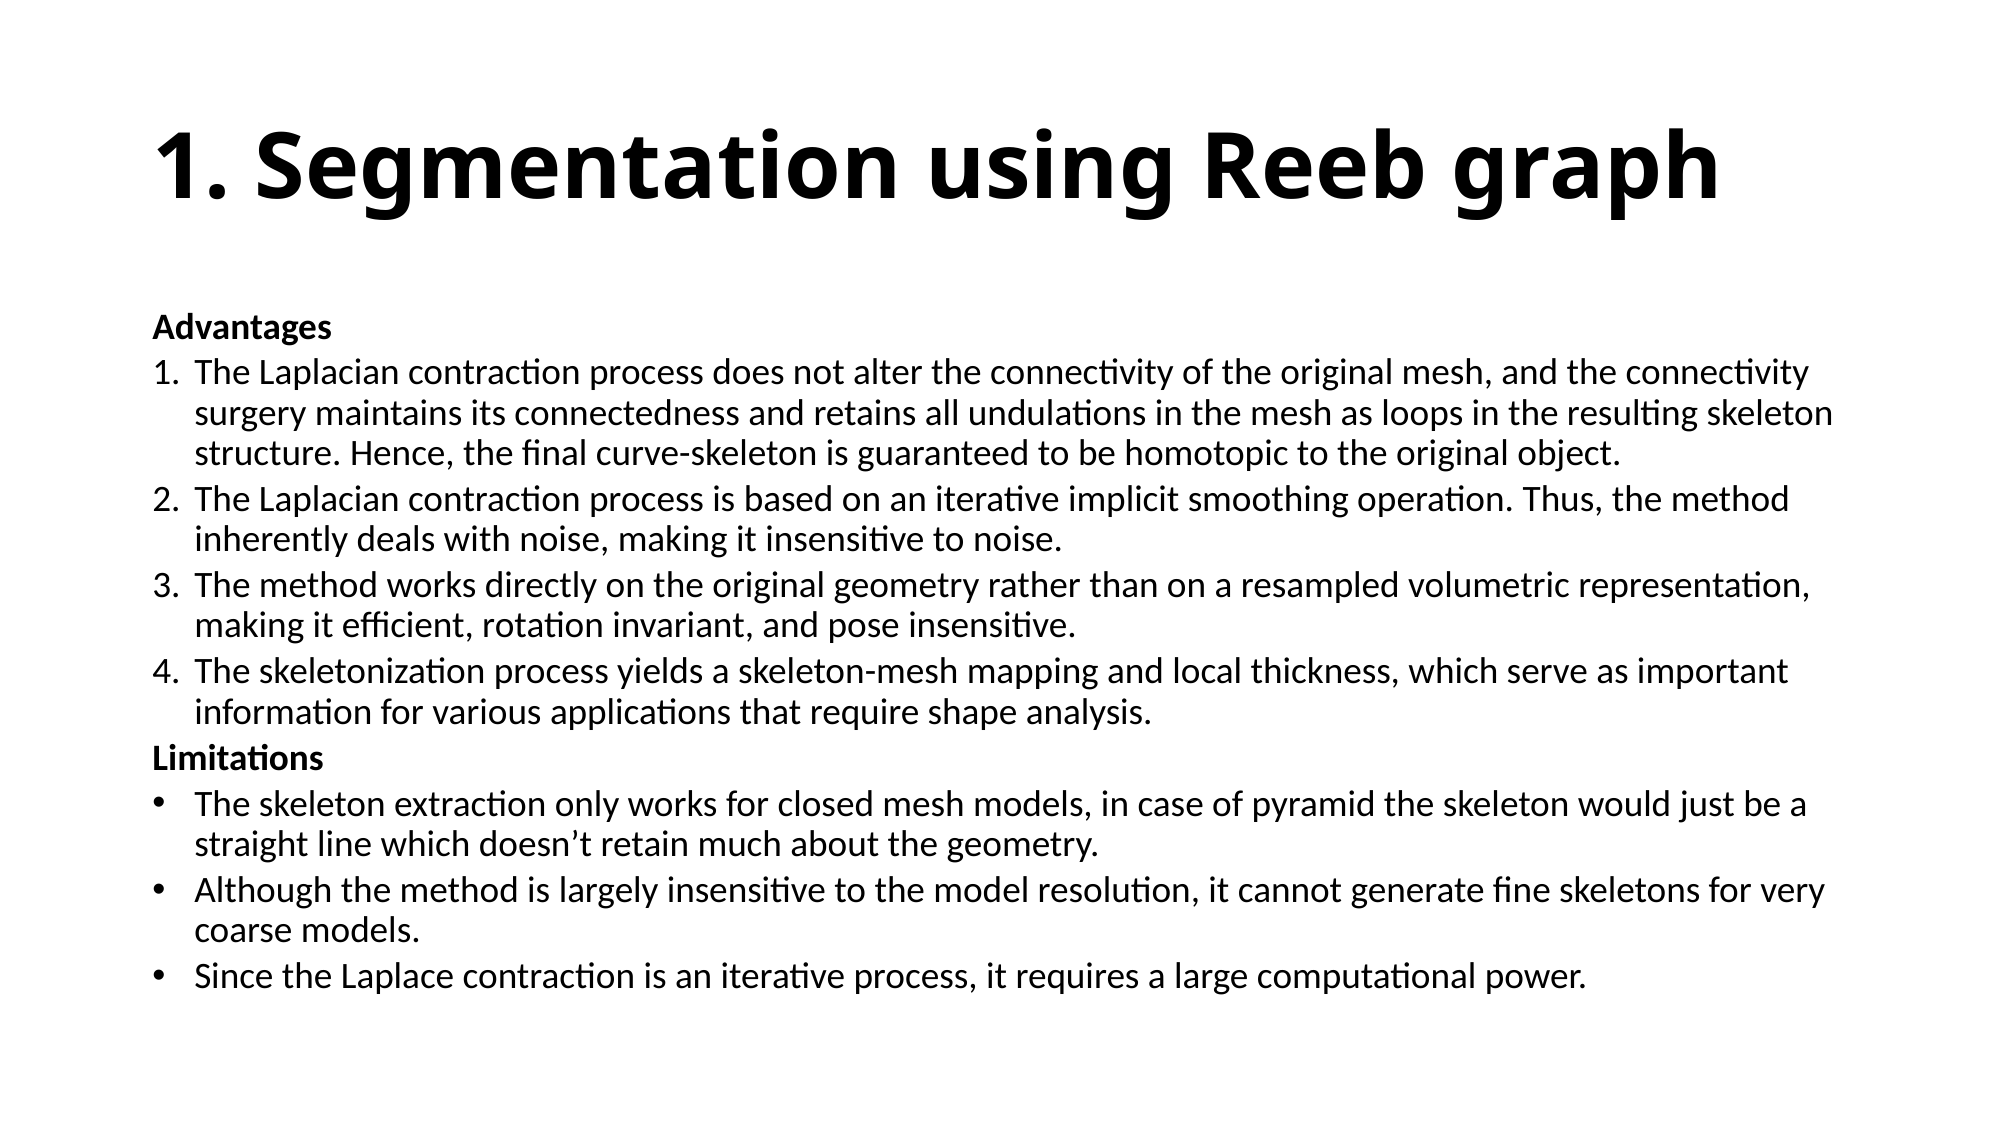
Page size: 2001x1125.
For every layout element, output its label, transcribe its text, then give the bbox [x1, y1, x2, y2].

list Advantages The Laplacian contraction process does not alter the connectivity of the original mesh, and the connectivity surgery maintains its connectedness and retains all undulations in the mesh as loops in the resulting skeleton structure. Hence, the final curve-skeleton is guaranteed to be homotopic to the original object. The Laplacian contraction process is based on an iterative implicit smoothing operation. Thus, the method inherently deals with noise, making it insensitive to noise. The method works directly on the original geometry rather than on a resampled volumetric representation, making it efficient, rotation invariant, and pose insensitive. The skeletonization process yields a skeleton-mesh mapping and local thickness, which serve as important information for various applications that require shape analysis. Limitations The skeleton extraction only works for closed mesh models, in case of pyramid the skeleton would just be a straight line which doesn’t retain much about the geometry. Although the method is largely insensitive to the model resolution, it cannot generate fine skeletons for very coarse models. Since the Laplace contraction is an iterative process, it requires a large computational power. [137, 299, 1863, 1014]
title 1. Segmentation using Reeb graph [137, 59, 1863, 278]
